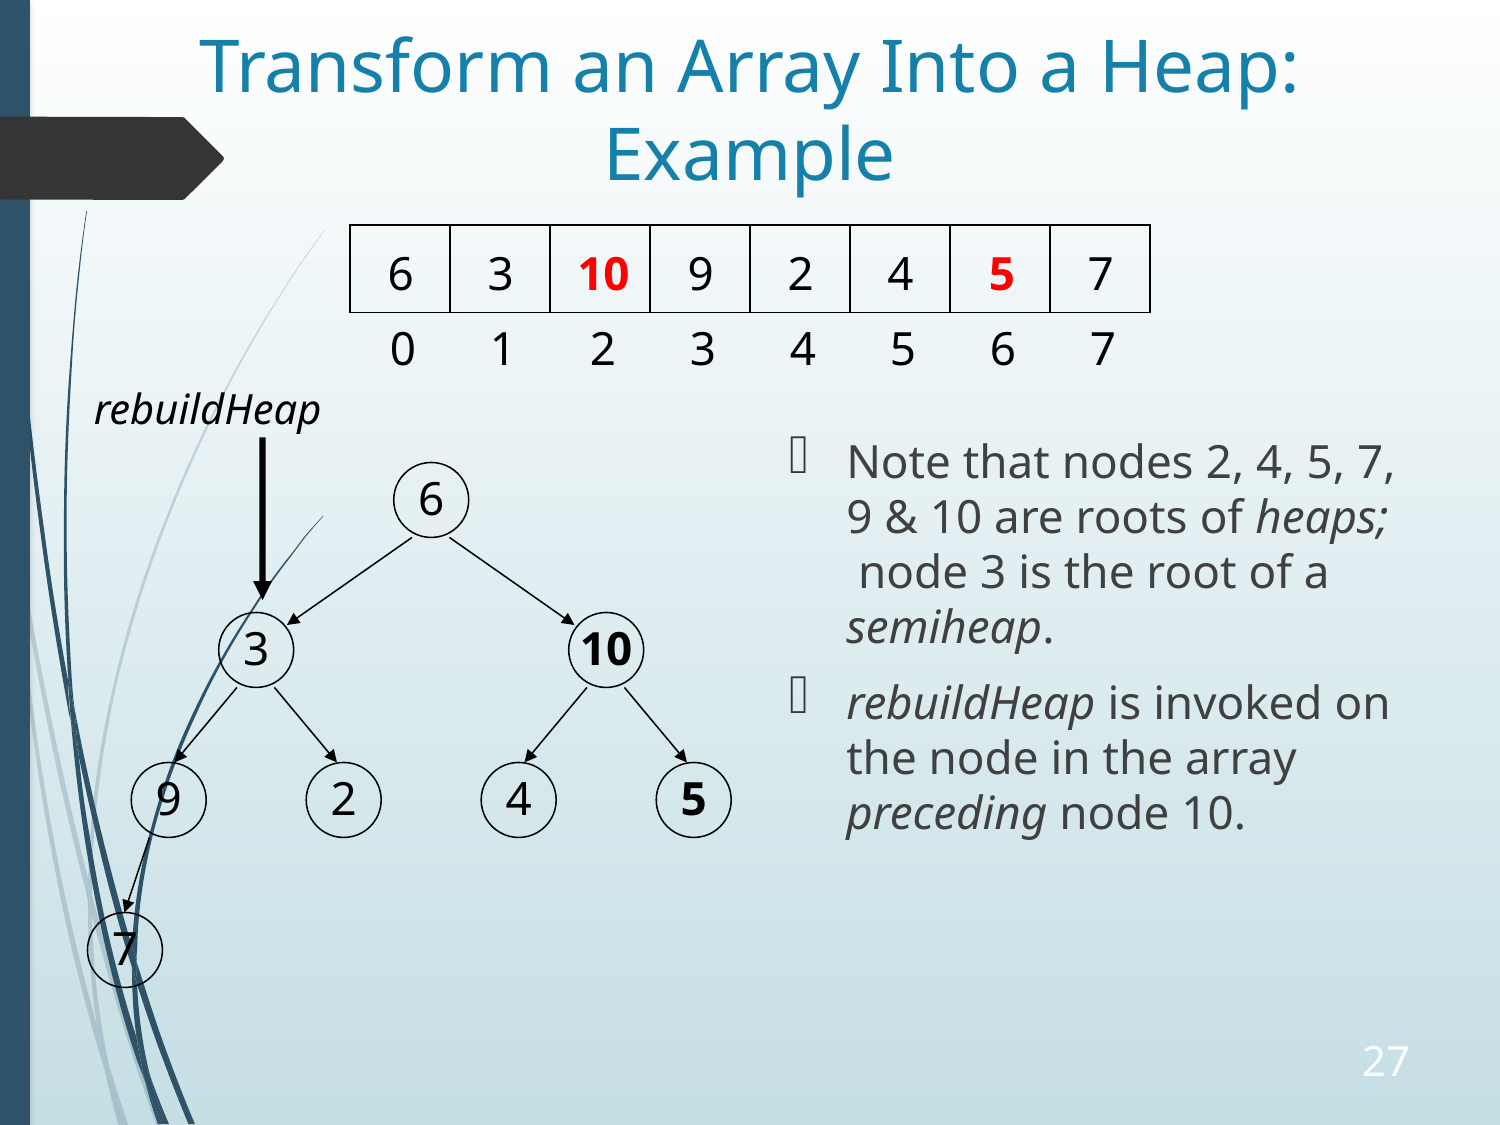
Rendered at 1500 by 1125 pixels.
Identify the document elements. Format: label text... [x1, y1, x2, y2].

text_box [349, 224, 1151, 383]
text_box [87, 374, 329, 601]
title Transform an Array Into a Heap: Example [112, 12, 1388, 125]
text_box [87, 462, 732, 988]
list Note that nodes 2, 4, 5, 7, 9 & 10 are roots of heaps; node 3 is the root of a semiheap. rebuildHeap is invoked on the node in the array preceding node 10. [774, 425, 1413, 1013]
slide_number 27 [1074, 1024, 1425, 1103]
